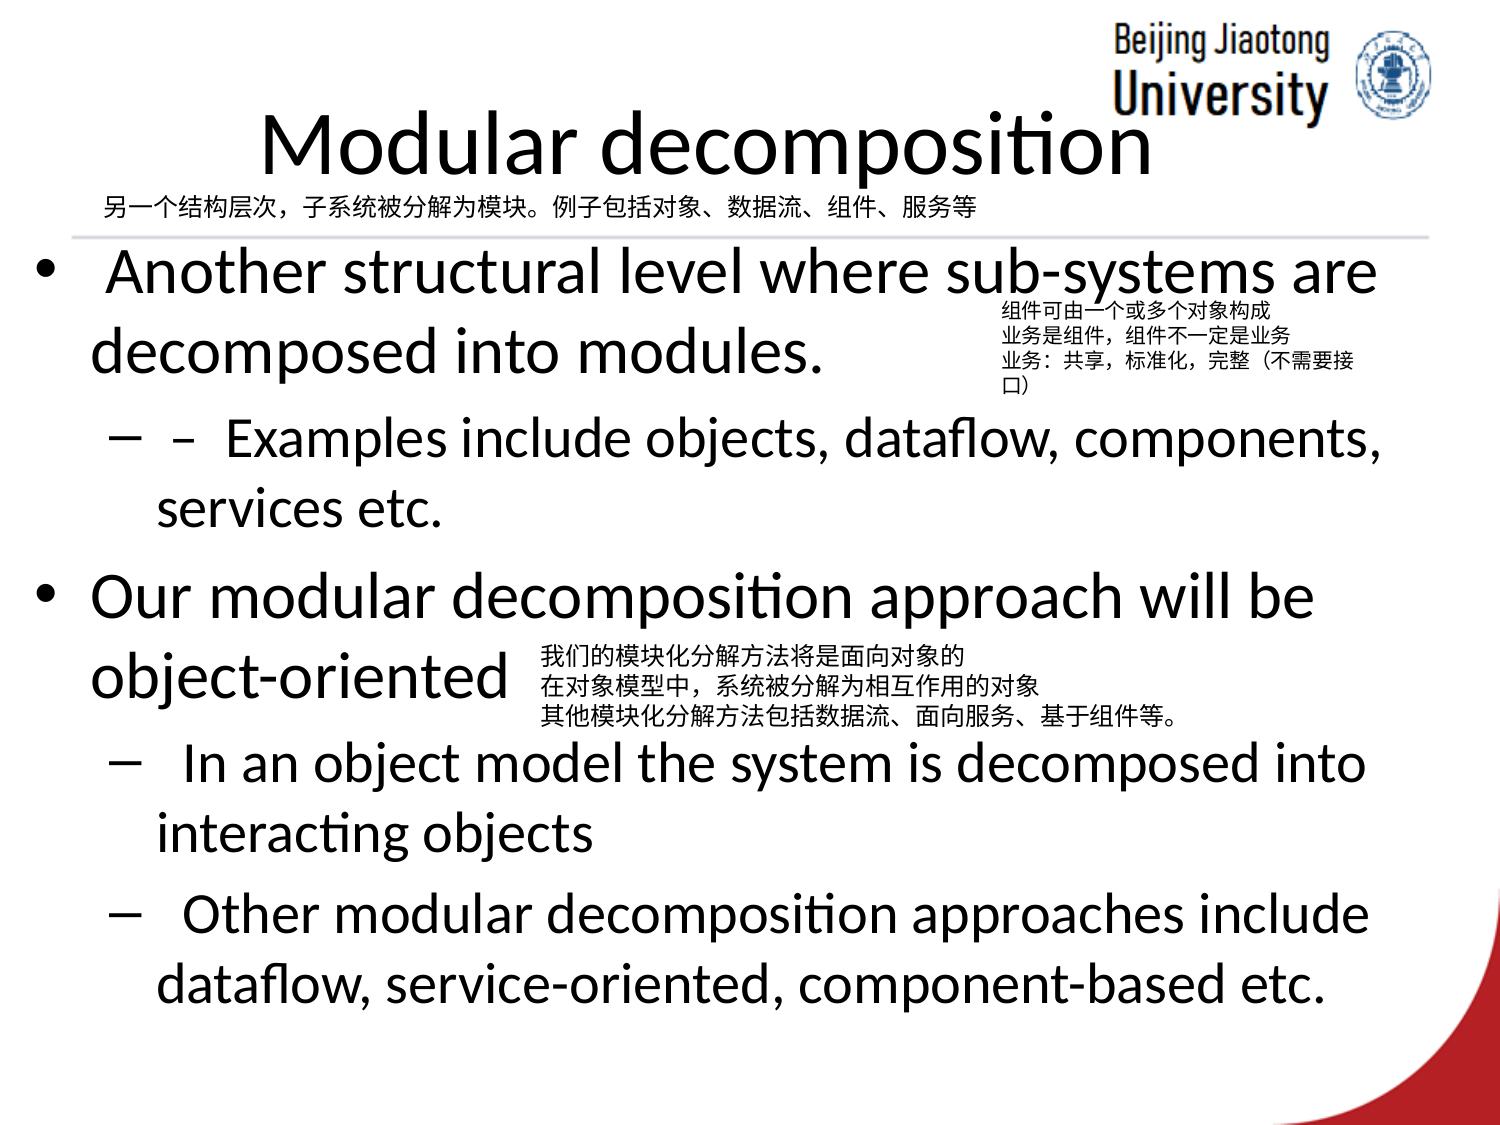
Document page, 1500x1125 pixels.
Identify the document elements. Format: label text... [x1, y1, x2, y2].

text_box 组件可由一个或多个对象构成 业务是组件，组件不一定是业务 业务：共享，标准化，完整（不需要接口） [986, 290, 1394, 406]
text_box 我们的模块化分解方法将是面向对象的 在对象模型中，系统被分解为相互作用的对象 其他模块化分解方法包括数据流、面向服务、基于组件等。 [525, 633, 1191, 738]
picture [0, 0, 1500, 1125]
text_box 另一个结构层次，子系统被分解为模块。例子包括对象、数据流、组件、服务等 [88, 184, 1046, 230]
list Another structural level where sub-systems are decomposed into modules. – Examples include objects, dataflow, components, services etc. Our modular decomposition approach will be object-oriented In an object model the system is decomposed into interacting objects Other modular decomposition approaches include dataflow, service-oriented, component-based etc. [19, 219, 1445, 1059]
title Modular decomposition [5, 75, 1430, 264]
